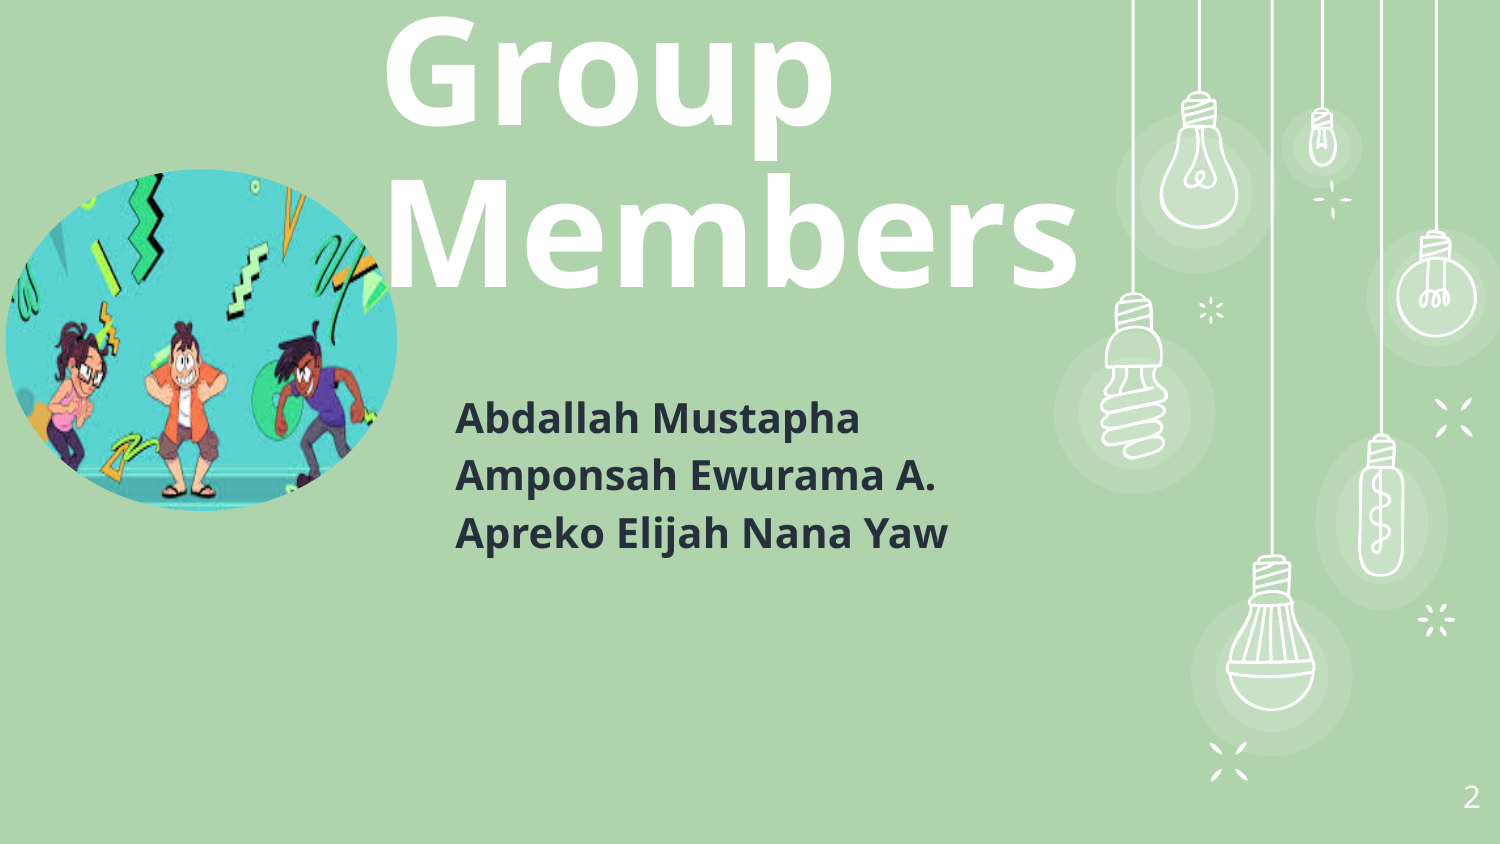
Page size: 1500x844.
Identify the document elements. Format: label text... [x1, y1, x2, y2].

title Group Members [378, 0, 1122, 320]
picture [5, 169, 398, 512]
slide_number 2 [1426, 766, 1482, 832]
subtitle Abdallah Mustapha Amponsah Ewurama A. Apreko Elijah Nana Yaw [455, 383, 1045, 657]
